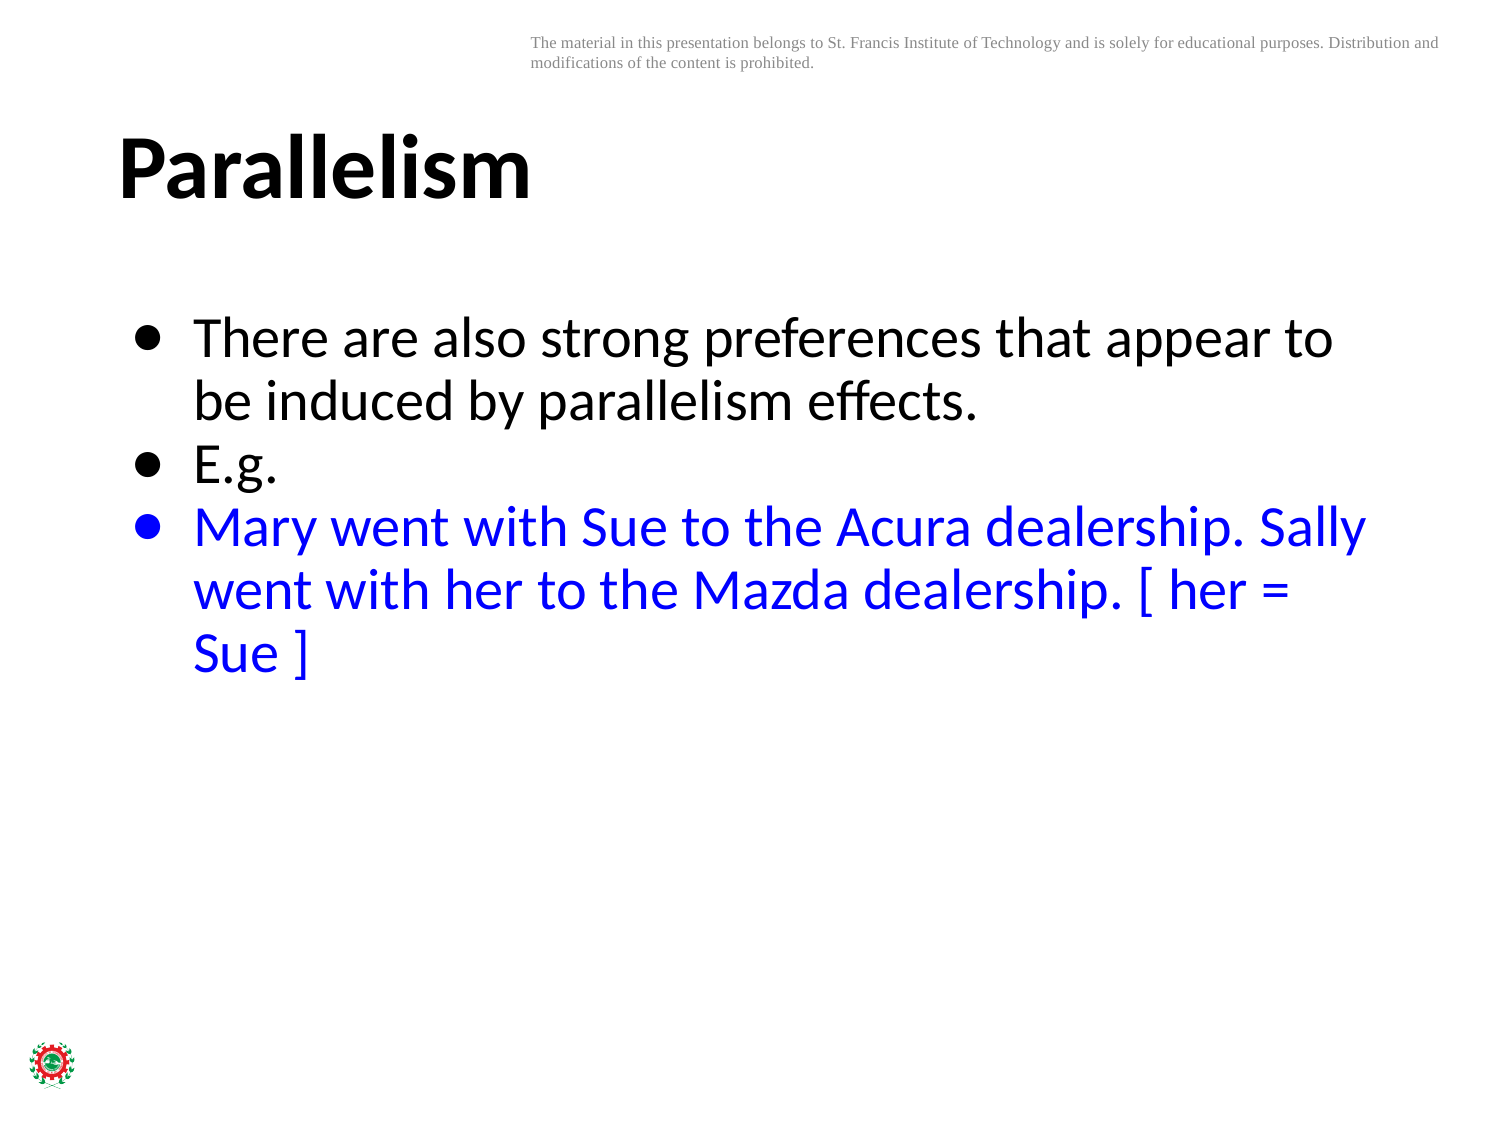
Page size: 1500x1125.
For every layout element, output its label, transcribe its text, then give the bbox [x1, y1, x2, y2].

list There are also strong preferences that appear to be induced by parallelism effects. E.g. Mary went with Sue to the Acura dealership. Sally went with her to the Mazda dealership. [ her = Sue ] [103, 299, 1397, 1014]
picture [29, 1042, 75, 1089]
title Parallelism [103, 59, 1397, 278]
